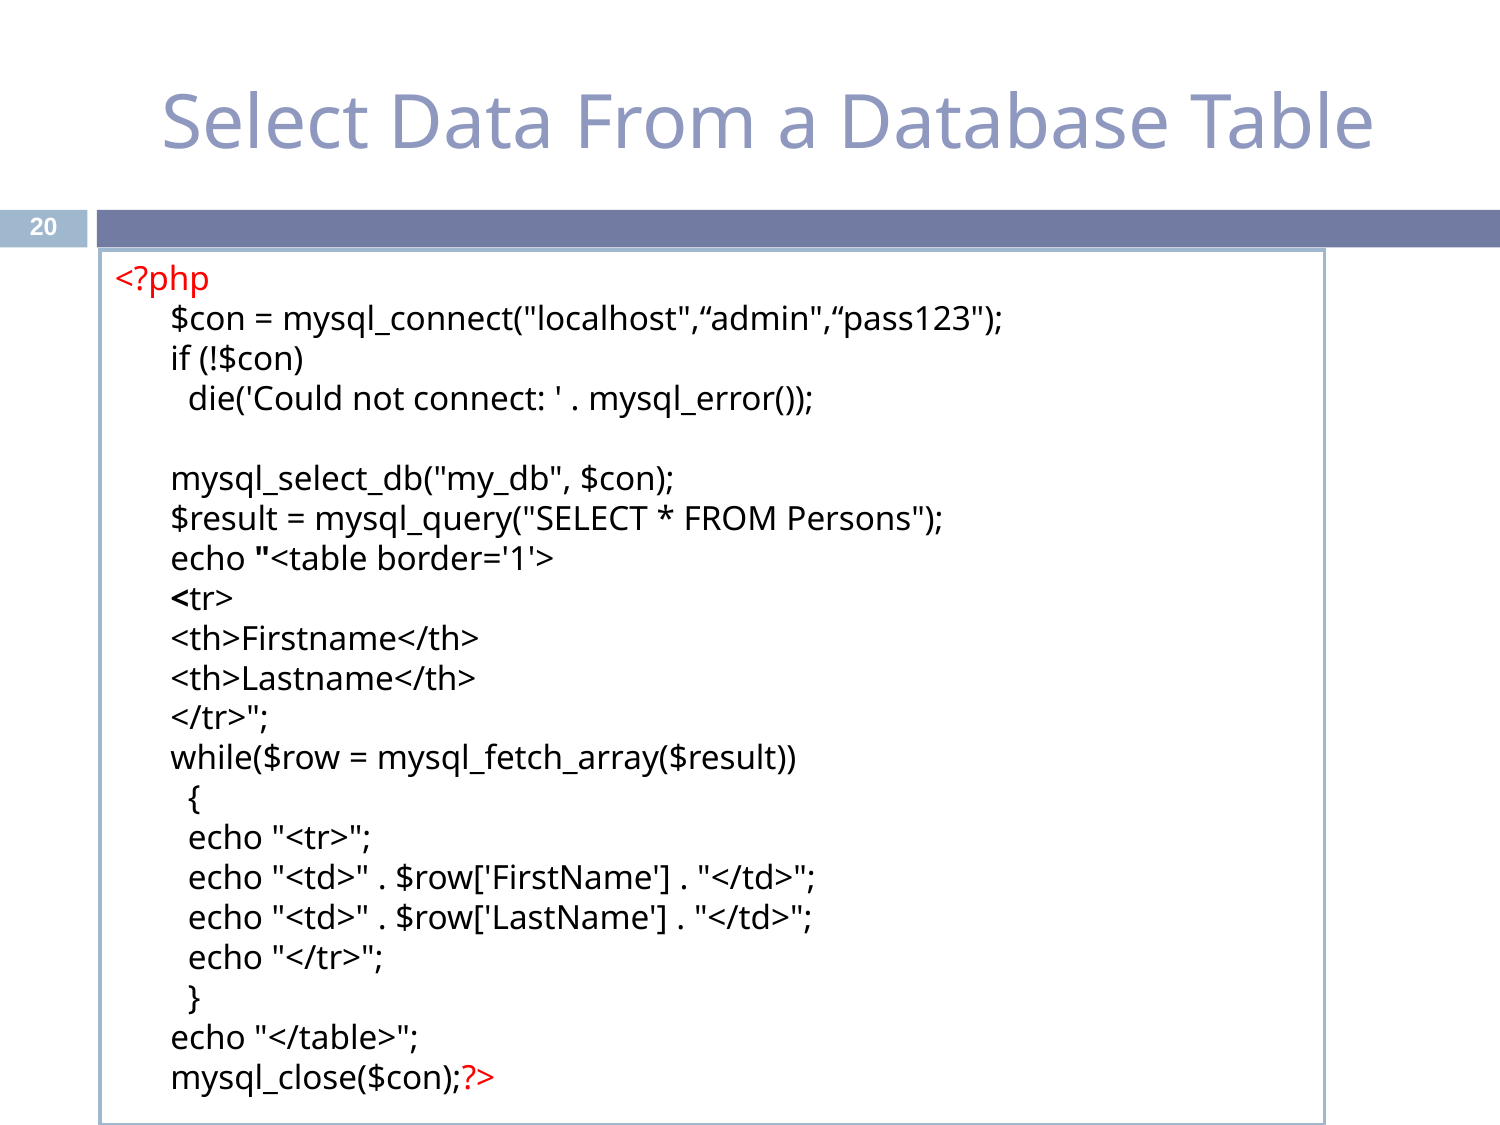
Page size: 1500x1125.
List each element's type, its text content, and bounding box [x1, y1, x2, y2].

text_box ‹#› [0, 208, 88, 249]
text_box <?php $con = mysql_connect("localhost",“admin",“pass123"); if (!$con) die('Could not connect: ' . mysql_error()); mysql_select_db("my_db", $con); $result = mysql_query("SELECT * FROM Persons"); echo "<table border='1'> <tr> <th>Firstname</th> <th>Lastname</th> </tr>"; while($row = mysql_fetch_array($result)) { echo "<tr>"; echo "<td>" . $row['FirstName'] . "</td>"; echo "<td>" . $row['LastName'] . "</td>"; echo "</tr>"; } echo "</table>"; mysql_close($con);?> [99, 249, 1325, 1125]
title Select Data From a Database Table [100, 37, 1438, 200]
